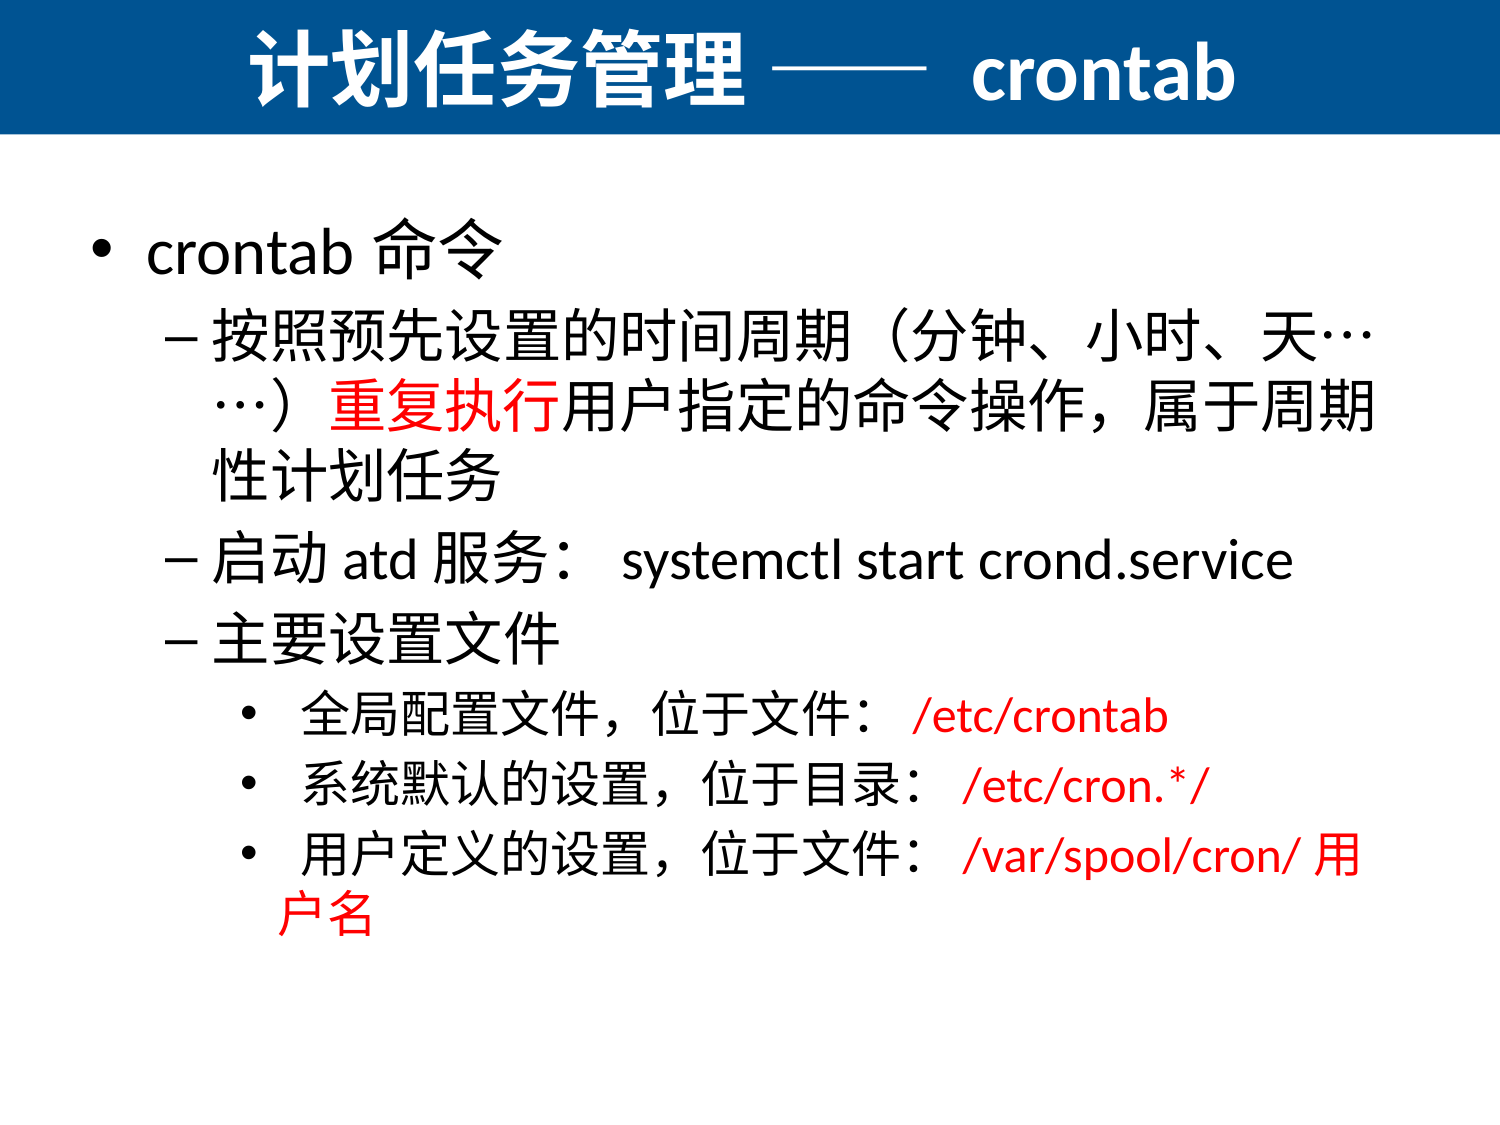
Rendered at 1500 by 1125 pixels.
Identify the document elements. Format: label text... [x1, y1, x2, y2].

list crontab命令 按照预先设置的时间周期（分钟、小时、天……）重复执行用户指定的命令操作，属于周期性计划任务 启动atd服务：systemctl start crond.service 主要设置文件 全局配置文件，位于文件：/etc/crontab 系统默认的设置，位于目录：/etc/cron.*/ 用户定义的设置，位于文件：/var/spool/cron/用户名 [75, 200, 1425, 1010]
title 计划任务管理 —— crontab [2, 0, 1483, 135]
